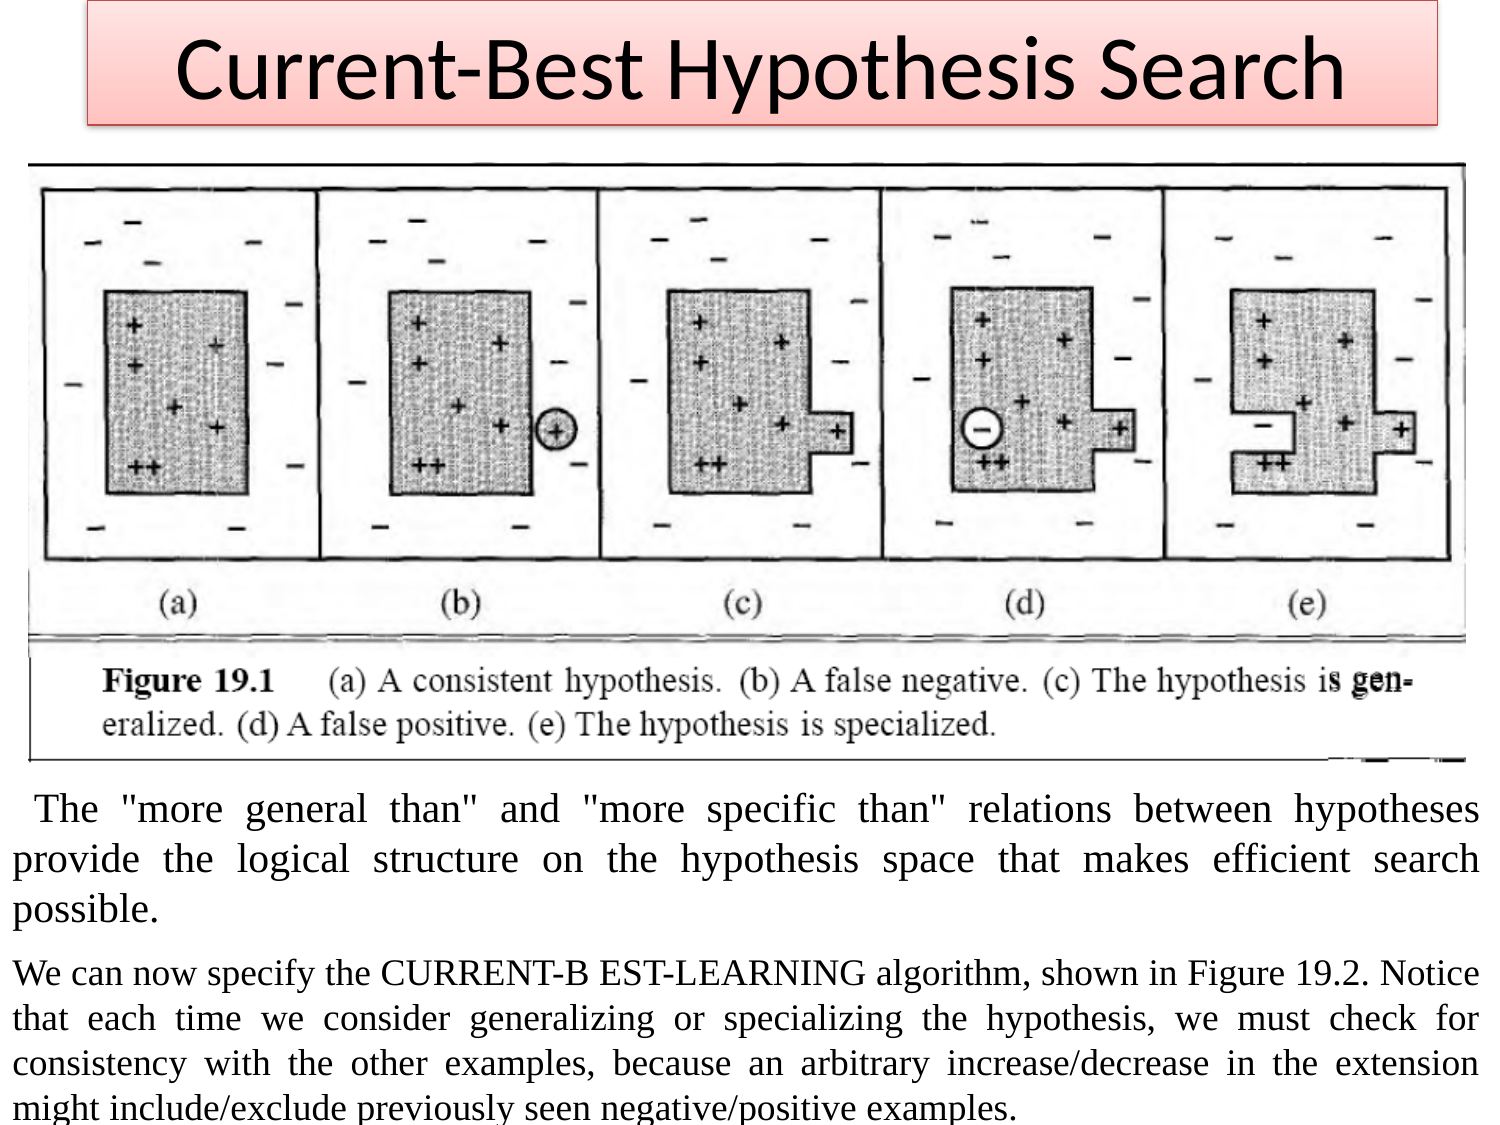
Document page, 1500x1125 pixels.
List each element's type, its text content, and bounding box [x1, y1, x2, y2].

title Current-Best Hypothesis Search [87, 0, 1438, 126]
picture [27, 162, 1466, 765]
text_box The "more general than" and "more specific than" relations between hypotheses provide the logical structure on the hypothesis space that makes efficient search possible. We can now specify the CURRENT-B EST-LEARNING algorithm, shown in Figure 19.2. Notice that each time we consider generalizing or specializing the hypothesis, we must check for consistency with the other examples, because an arbitrary increase/decrease in the extension might include/exclude previously seen negative/positive examples. [0, 773, 1497, 1125]
